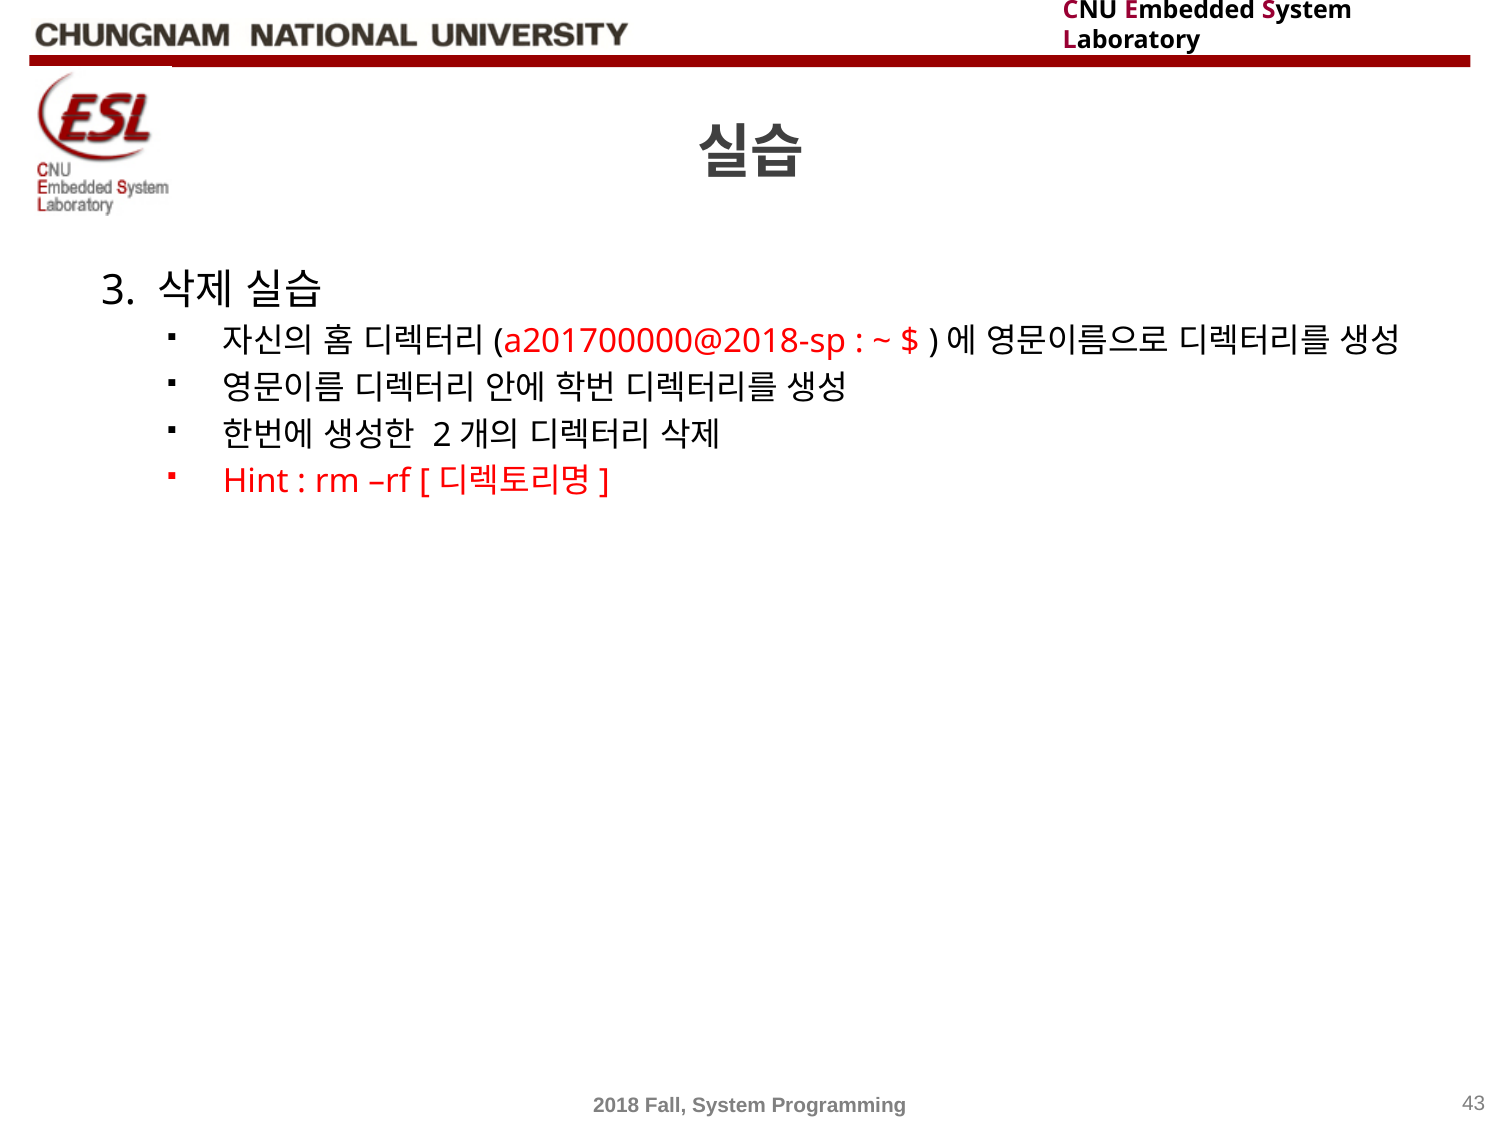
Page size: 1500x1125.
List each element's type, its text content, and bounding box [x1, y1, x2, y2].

picture [31, 18, 634, 52]
list 3. 삭제 실습 자신의 홈 디렉터리(a201700000@2018-sp : ~ $ )에 영문이름으로 디렉터리를 생성 영문이름 디렉터리 안에 학번 디렉터리를 생성 한번에 생성한 2개의 디렉터리 삭제 Hint : rm –rf [디렉토리명] [76, 255, 1436, 1047]
title 실습 [31, 90, 1471, 209]
picture [22, 66, 172, 216]
footer 2018 Fall, System Programming [0, 1082, 1500, 1125]
